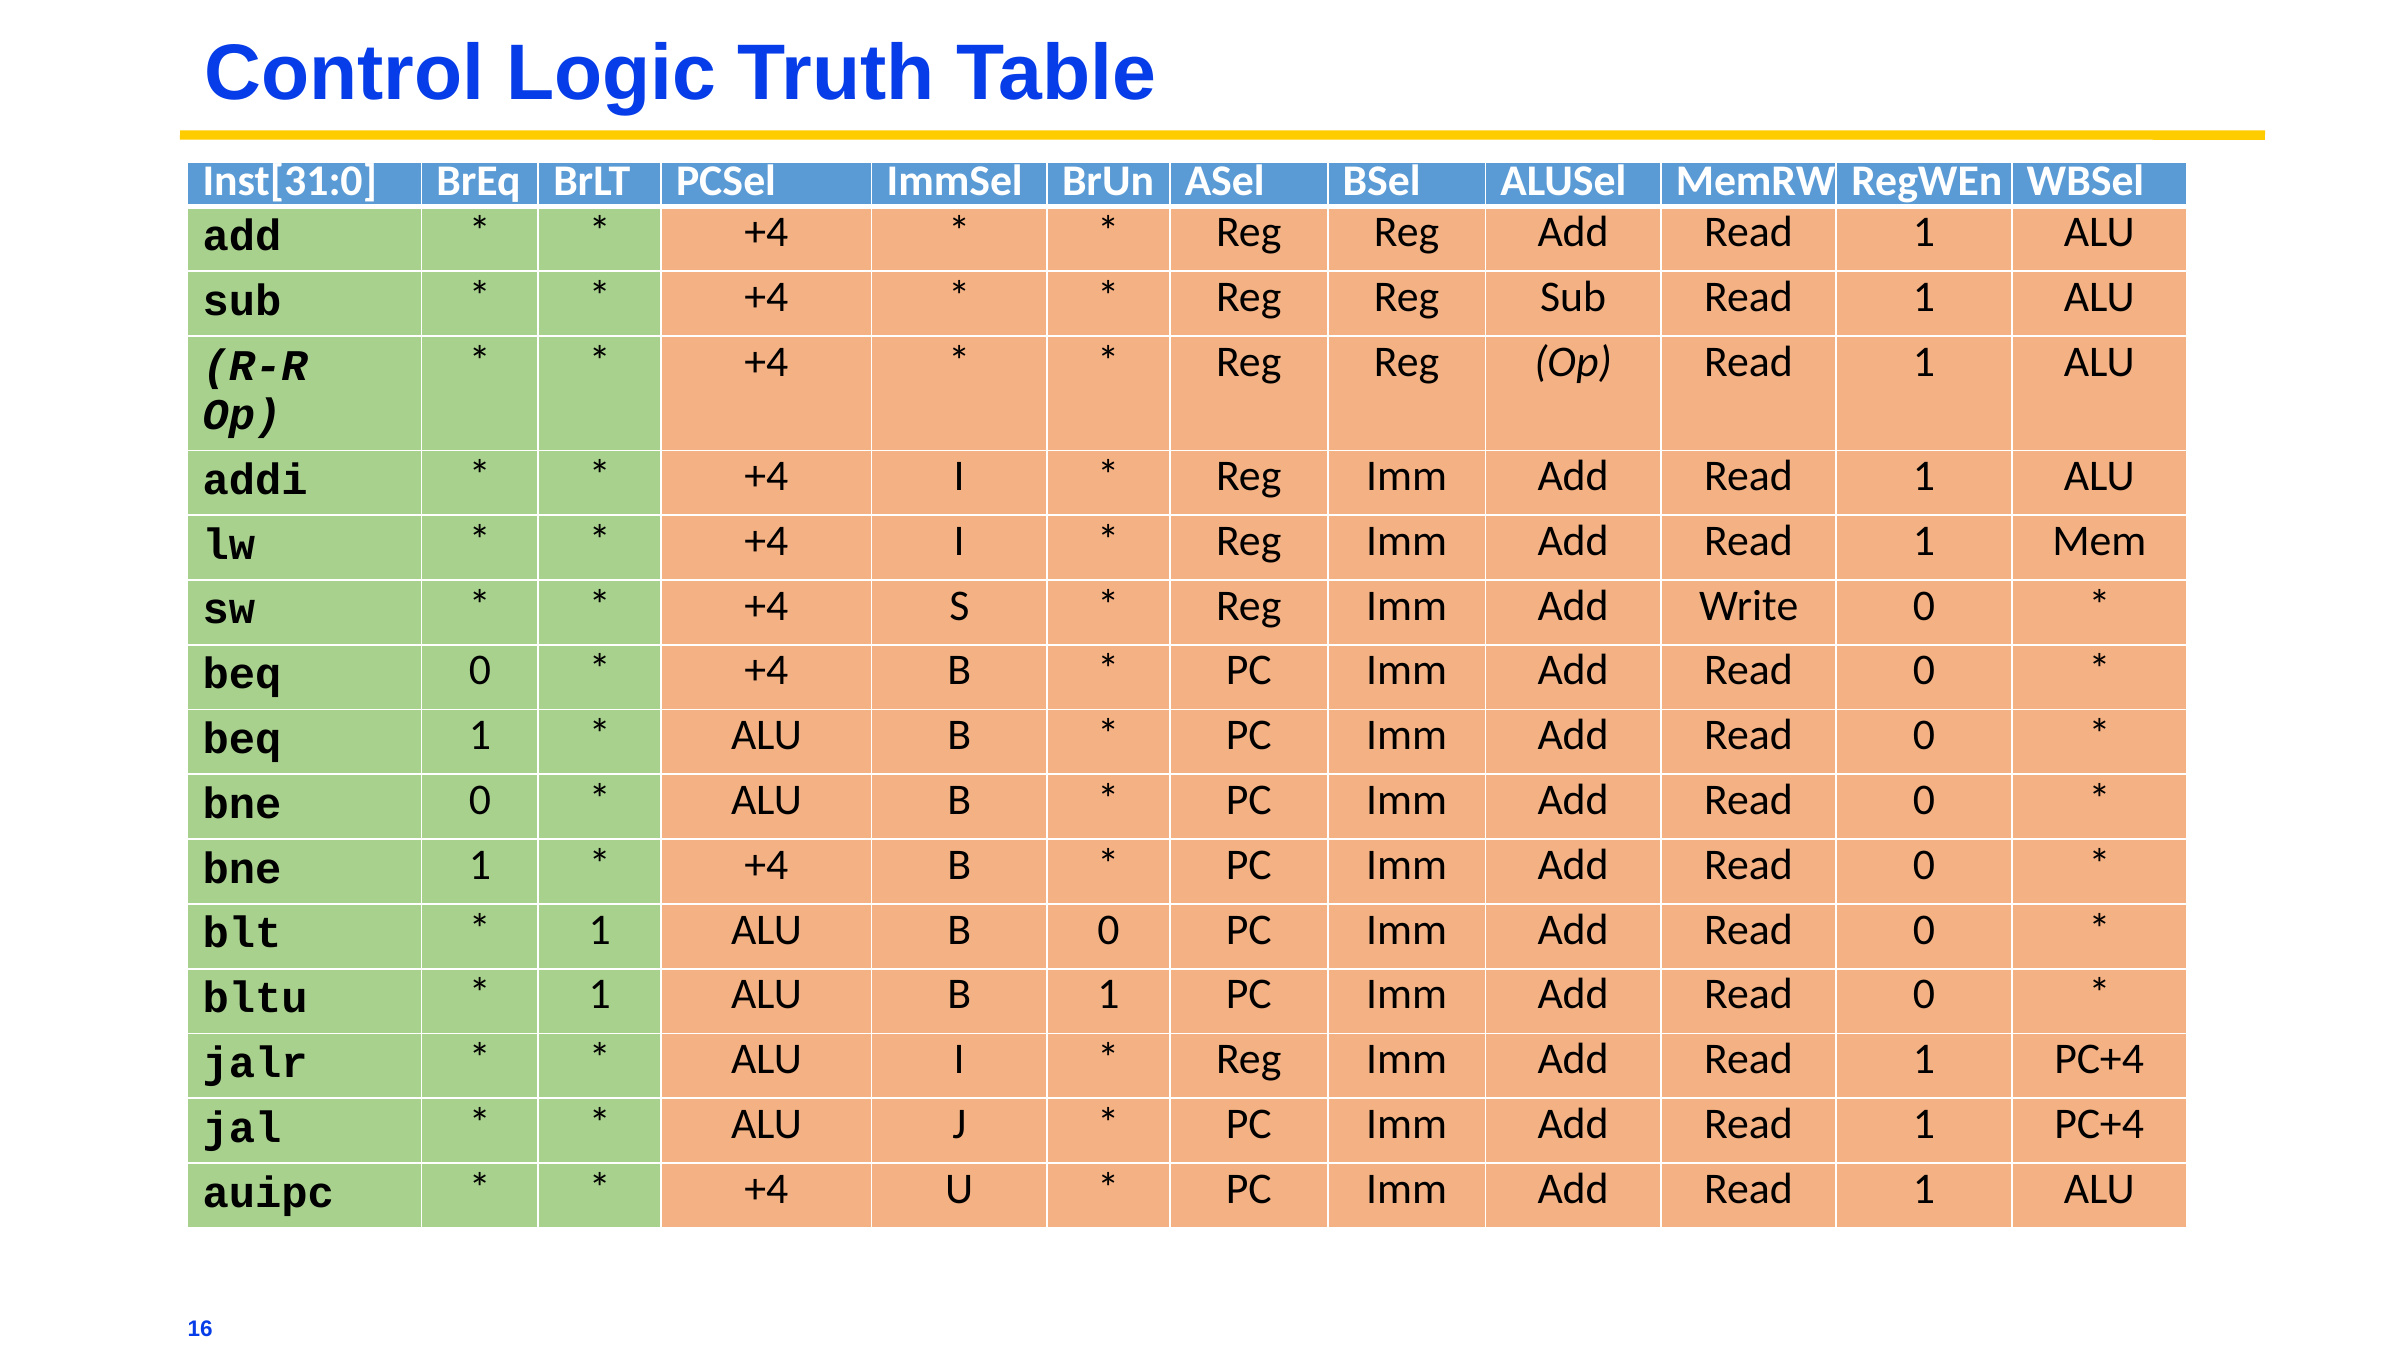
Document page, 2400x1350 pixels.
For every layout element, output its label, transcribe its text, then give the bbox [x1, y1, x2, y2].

table_cell 1 [1837, 337, 2011, 450]
table_cell Reg [1171, 581, 1327, 644]
table_cell 0 [1837, 710, 2011, 773]
table_cell Reg [1171, 209, 1327, 270]
table_cell Imm [1329, 451, 1485, 514]
table_cell 0 [1837, 840, 2011, 903]
table_header Inst[31:0] [188, 163, 421, 204]
table_cell +4 [662, 581, 871, 644]
table_cell S [872, 581, 1046, 644]
table_cell jalr [188, 1034, 421, 1097]
table_cell I [872, 516, 1046, 579]
table_cell ALU [2013, 209, 2186, 270]
table_cell jal [188, 1099, 421, 1162]
table_header ImmSel [872, 163, 1046, 204]
table_cell bne [188, 775, 421, 838]
table_cell * [1048, 451, 1169, 514]
table_cell * [422, 516, 537, 579]
table_cell blt [188, 905, 421, 968]
table_cell ALU [662, 905, 871, 968]
table_cell 1 [1837, 451, 2011, 514]
table_cell beq [188, 646, 421, 709]
table_cell 0 [1837, 646, 2011, 709]
table_cell B [872, 646, 1046, 709]
table_cell PC [1171, 840, 1327, 903]
table_cell addi [188, 451, 421, 514]
table_cell ALU [662, 775, 871, 838]
table_cell +4 [662, 1164, 871, 1227]
table_cell U [872, 1164, 1046, 1227]
table_cell (Op) [1486, 337, 1660, 450]
table_cell Reg [1171, 337, 1327, 450]
table_cell Imm [1329, 646, 1485, 709]
table_cell * [422, 581, 537, 644]
table_cell PC [1171, 646, 1327, 709]
table_cell Add [1486, 840, 1660, 903]
table_cell B [872, 775, 1046, 838]
table_cell * [1048, 1164, 1169, 1227]
table_cell * [2013, 710, 2186, 773]
table_cell * [1048, 646, 1169, 709]
table_cell auipc [188, 1164, 421, 1227]
table_cell 0 [422, 775, 537, 838]
table_cell * [872, 337, 1046, 450]
table_cell 1 [1048, 970, 1169, 1033]
table_cell Read [1662, 451, 1835, 514]
table_cell 1 [1837, 1164, 2011, 1227]
table_cell * [2013, 775, 2186, 838]
table_cell 0 [1837, 581, 2011, 644]
table_cell B [872, 710, 1046, 773]
table_cell Imm [1329, 1034, 1485, 1097]
table_cell * [422, 1034, 537, 1097]
table_header MemRW [1662, 163, 1835, 204]
table_cell Reg [1329, 209, 1485, 270]
table_cell +4 [662, 840, 871, 903]
table_cell ALU [662, 970, 871, 1033]
title Control Logic Truth Table [200, 29, 1719, 135]
table_cell Read [1662, 1099, 1835, 1162]
table_cell * [422, 272, 537, 335]
table_cell ALU [2013, 337, 2186, 450]
table_cell Read [1662, 516, 1835, 579]
table_cell Read [1662, 905, 1835, 968]
table_cell PC [1171, 1164, 1327, 1227]
table_cell PC [1171, 905, 1327, 968]
table_cell Sub [1486, 272, 1660, 335]
table_cell 1 [1837, 1034, 2011, 1097]
table_cell Imm [1329, 970, 1485, 1033]
table_cell lw [188, 516, 421, 579]
table_cell * [872, 209, 1046, 270]
table_cell 1 [1837, 209, 2011, 270]
table_cell beq [188, 710, 421, 773]
table_cell PC [1171, 775, 1327, 838]
table_cell (R-R Op) [188, 337, 421, 450]
table_cell +4 [662, 646, 871, 709]
table_header WBSel [2013, 163, 2186, 204]
table_cell Add [1486, 775, 1660, 838]
table_cell * [539, 1164, 660, 1227]
table_cell * [539, 209, 660, 270]
table_cell Read [1662, 840, 1835, 903]
table_cell ALU [2013, 1164, 2186, 1227]
table_cell Add [1486, 905, 1660, 968]
table_cell Read [1662, 710, 1835, 773]
table_cell ALU [662, 1034, 871, 1097]
table_cell * [539, 775, 660, 838]
table_cell * [872, 272, 1046, 335]
table_cell Reg [1329, 337, 1485, 450]
table_cell ALU [2013, 451, 2186, 514]
table_cell B [872, 970, 1046, 1033]
table_cell * [422, 337, 537, 450]
table_cell PC [1171, 1099, 1327, 1162]
table_cell * [2013, 581, 2186, 644]
table_cell * [539, 840, 660, 903]
table_cell 0 [1837, 775, 2011, 838]
table_cell +4 [662, 272, 871, 335]
table_cell Reg [1171, 272, 1327, 335]
table_cell Reg [1171, 516, 1327, 579]
table_cell Imm [1329, 840, 1485, 903]
table_cell ALU [662, 710, 871, 773]
table_cell * [422, 905, 537, 968]
table_cell J [872, 1099, 1046, 1162]
table_cell Read [1662, 1164, 1835, 1227]
table_cell 1 [539, 970, 660, 1033]
table_cell * [2013, 840, 2186, 903]
table_cell 0 [422, 646, 537, 709]
table_cell Write [1662, 581, 1835, 644]
table_cell * [2013, 905, 2186, 968]
table_cell PC+4 [2013, 1034, 2186, 1097]
table_cell Add [1486, 516, 1660, 579]
table_cell * [539, 337, 660, 450]
table_cell Add [1486, 1034, 1660, 1097]
table_cell +4 [662, 337, 871, 450]
table_header RegWEn [1837, 163, 2011, 204]
table_cell * [539, 581, 660, 644]
table_cell Imm [1329, 905, 1485, 968]
table_cell 1 [539, 905, 660, 968]
table_cell ALU [2013, 272, 2186, 335]
table_cell Reg [1171, 451, 1327, 514]
table_cell * [1048, 516, 1169, 579]
table_cell Mem [2013, 516, 2186, 579]
table_cell * [422, 1099, 537, 1162]
table_cell Read [1662, 337, 1835, 450]
table_header BSel [1329, 163, 1485, 204]
table_cell * [539, 272, 660, 335]
table_cell * [1048, 272, 1169, 335]
table_cell bltu [188, 970, 421, 1033]
table_cell +4 [662, 451, 871, 514]
table_cell PC [1171, 970, 1327, 1033]
table_cell * [422, 209, 537, 270]
table_cell Imm [1329, 1099, 1485, 1162]
table_cell Add [1486, 1099, 1660, 1162]
table_cell Add [1486, 581, 1660, 644]
table_cell sub [188, 272, 421, 335]
table_header ALUSel [1486, 163, 1660, 204]
table_cell PC+4 [2013, 1099, 2186, 1162]
table_cell Read [1662, 775, 1835, 838]
table_cell Read [1662, 970, 1835, 1033]
table_cell Read [1662, 209, 1835, 270]
table_cell B [872, 840, 1046, 903]
table_cell +4 [662, 209, 871, 270]
table_cell Imm [1329, 516, 1485, 579]
table_cell * [422, 451, 537, 514]
table_cell 1 [1837, 272, 2011, 335]
table_cell * [539, 516, 660, 579]
table_cell PC [1171, 710, 1327, 773]
table_cell 0 [1837, 905, 2011, 968]
table_cell Add [1486, 209, 1660, 270]
table_cell * [422, 1164, 537, 1227]
table_cell * [539, 710, 660, 773]
table_cell * [1048, 775, 1169, 838]
table_cell Add [1486, 970, 1660, 1033]
table_cell Add [1486, 451, 1660, 514]
table_cell Imm [1329, 710, 1485, 773]
table_cell * [1048, 581, 1169, 644]
table_header BrLT [539, 163, 660, 204]
table_cell Reg [1329, 272, 1485, 335]
table_cell Read [1662, 646, 1835, 709]
table_cell * [539, 451, 660, 514]
table_cell Imm [1329, 1164, 1485, 1227]
table_cell sw [188, 581, 421, 644]
table_cell Add [1486, 646, 1660, 709]
table_cell Imm [1329, 775, 1485, 838]
table_cell * [539, 646, 660, 709]
table_cell ALU [662, 1099, 871, 1162]
table_cell 1 [422, 840, 537, 903]
table_cell * [2013, 970, 2186, 1033]
table_cell * [1048, 209, 1169, 270]
table_header BrEq [422, 163, 537, 204]
table_cell 1 [1837, 516, 2011, 579]
table_cell Reg [1171, 1034, 1327, 1097]
table_cell 0 [1837, 970, 2011, 1033]
table_cell * [422, 970, 537, 1033]
table_cell * [1048, 337, 1169, 450]
table_header PCSel [662, 163, 871, 204]
table_cell Read [1662, 272, 1835, 335]
table_cell bne [188, 840, 421, 903]
table_cell 0 [1048, 905, 1169, 968]
table_cell Add [1486, 1164, 1660, 1227]
table_cell I [872, 1034, 1046, 1097]
table_cell Imm [1329, 581, 1485, 644]
table_cell Add [1486, 710, 1660, 773]
table_cell add [188, 209, 421, 270]
table_cell * [1048, 1034, 1169, 1097]
table_cell I [872, 451, 1046, 514]
table_cell 1 [422, 710, 537, 773]
table_cell B [872, 905, 1046, 968]
table_header ASel [1171, 163, 1327, 204]
table_cell * [539, 1099, 660, 1162]
table_cell Read [1662, 1034, 1835, 1097]
table_cell 1 [1837, 1099, 2011, 1162]
table_header BrUn [1048, 163, 1169, 204]
table_cell * [1048, 1099, 1169, 1162]
table_cell +4 [662, 516, 871, 579]
table_cell * [2013, 646, 2186, 709]
table_cell * [539, 1034, 660, 1097]
table_cell * [1048, 840, 1169, 903]
table_cell * [1048, 710, 1169, 773]
